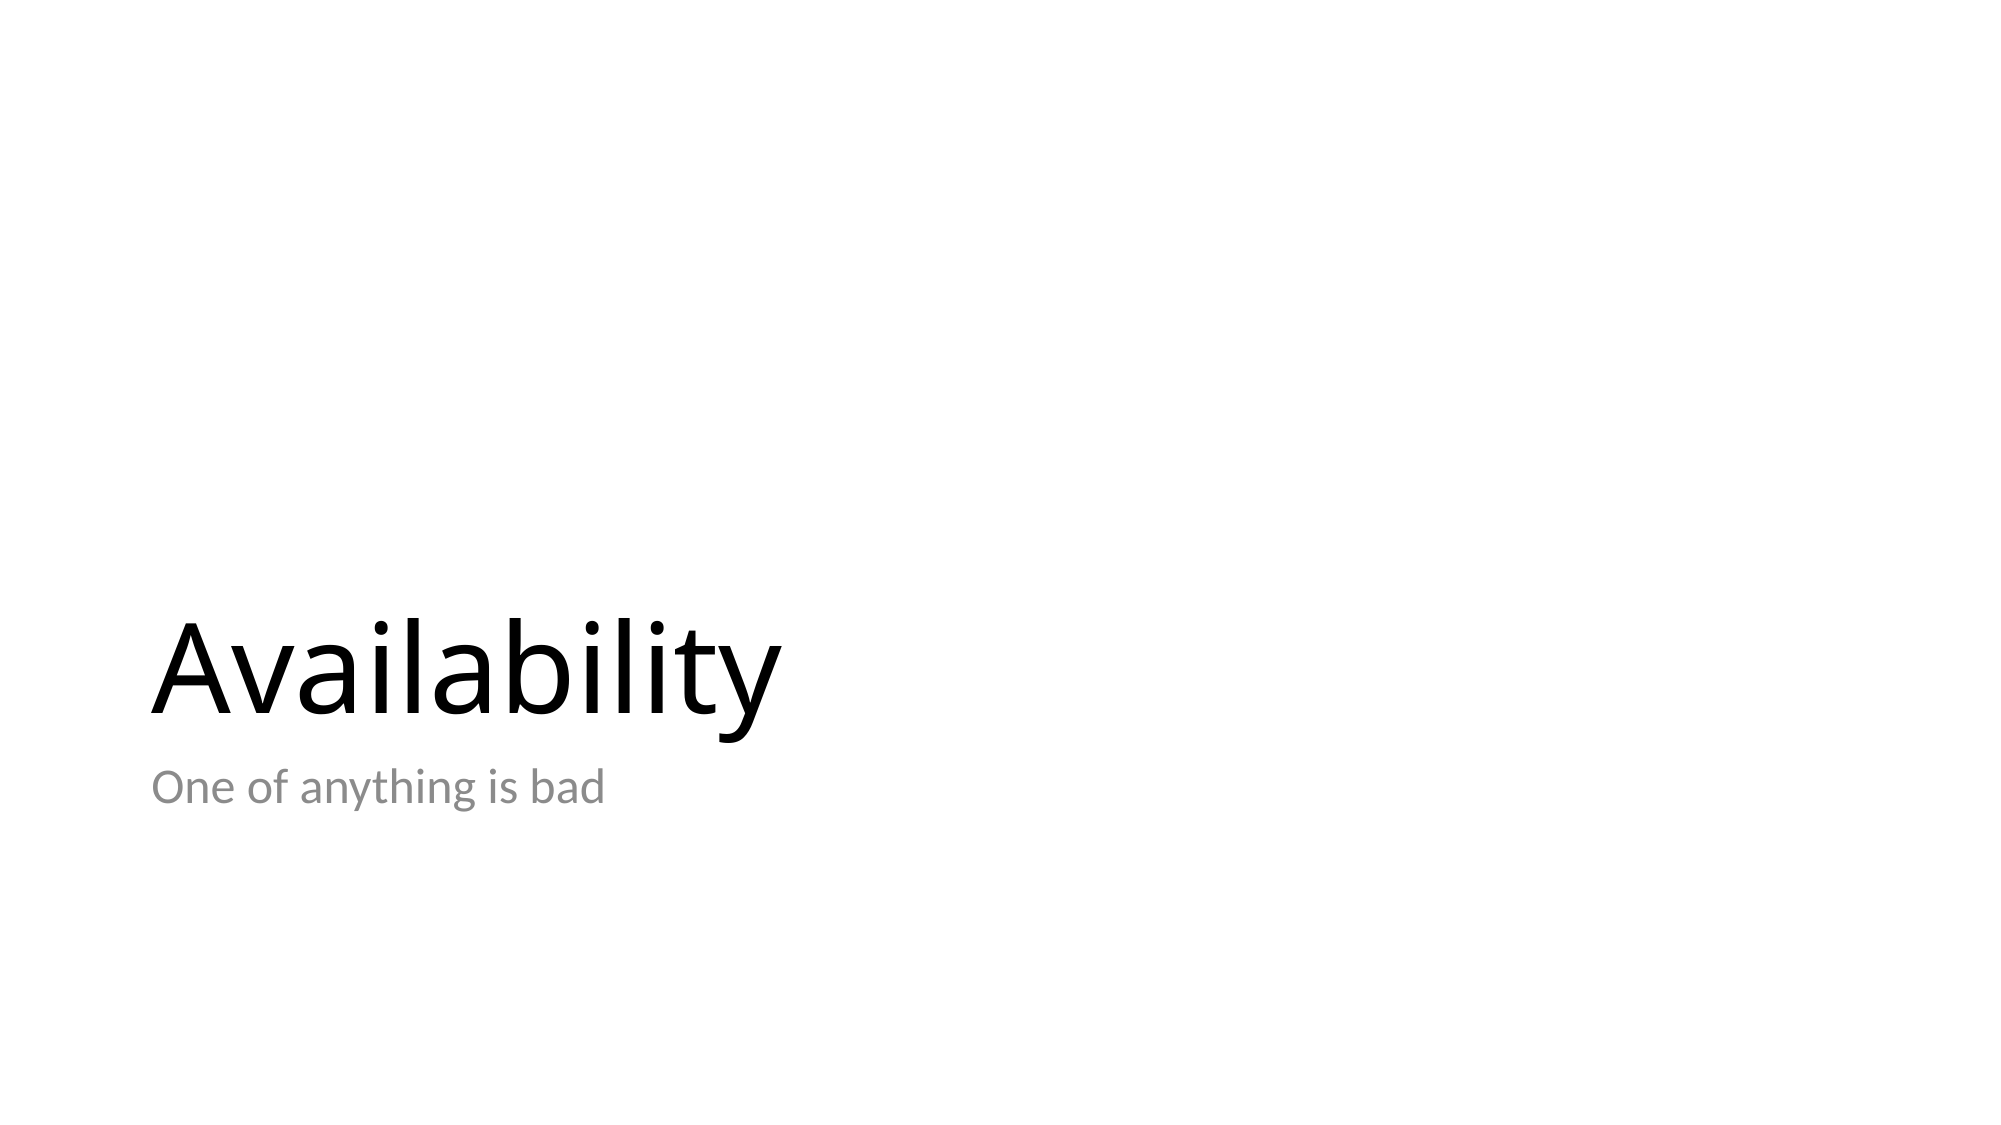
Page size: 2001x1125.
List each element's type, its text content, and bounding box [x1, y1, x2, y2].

list One of anything is bad [136, 752, 1862, 999]
title Availability [136, 280, 1862, 749]
